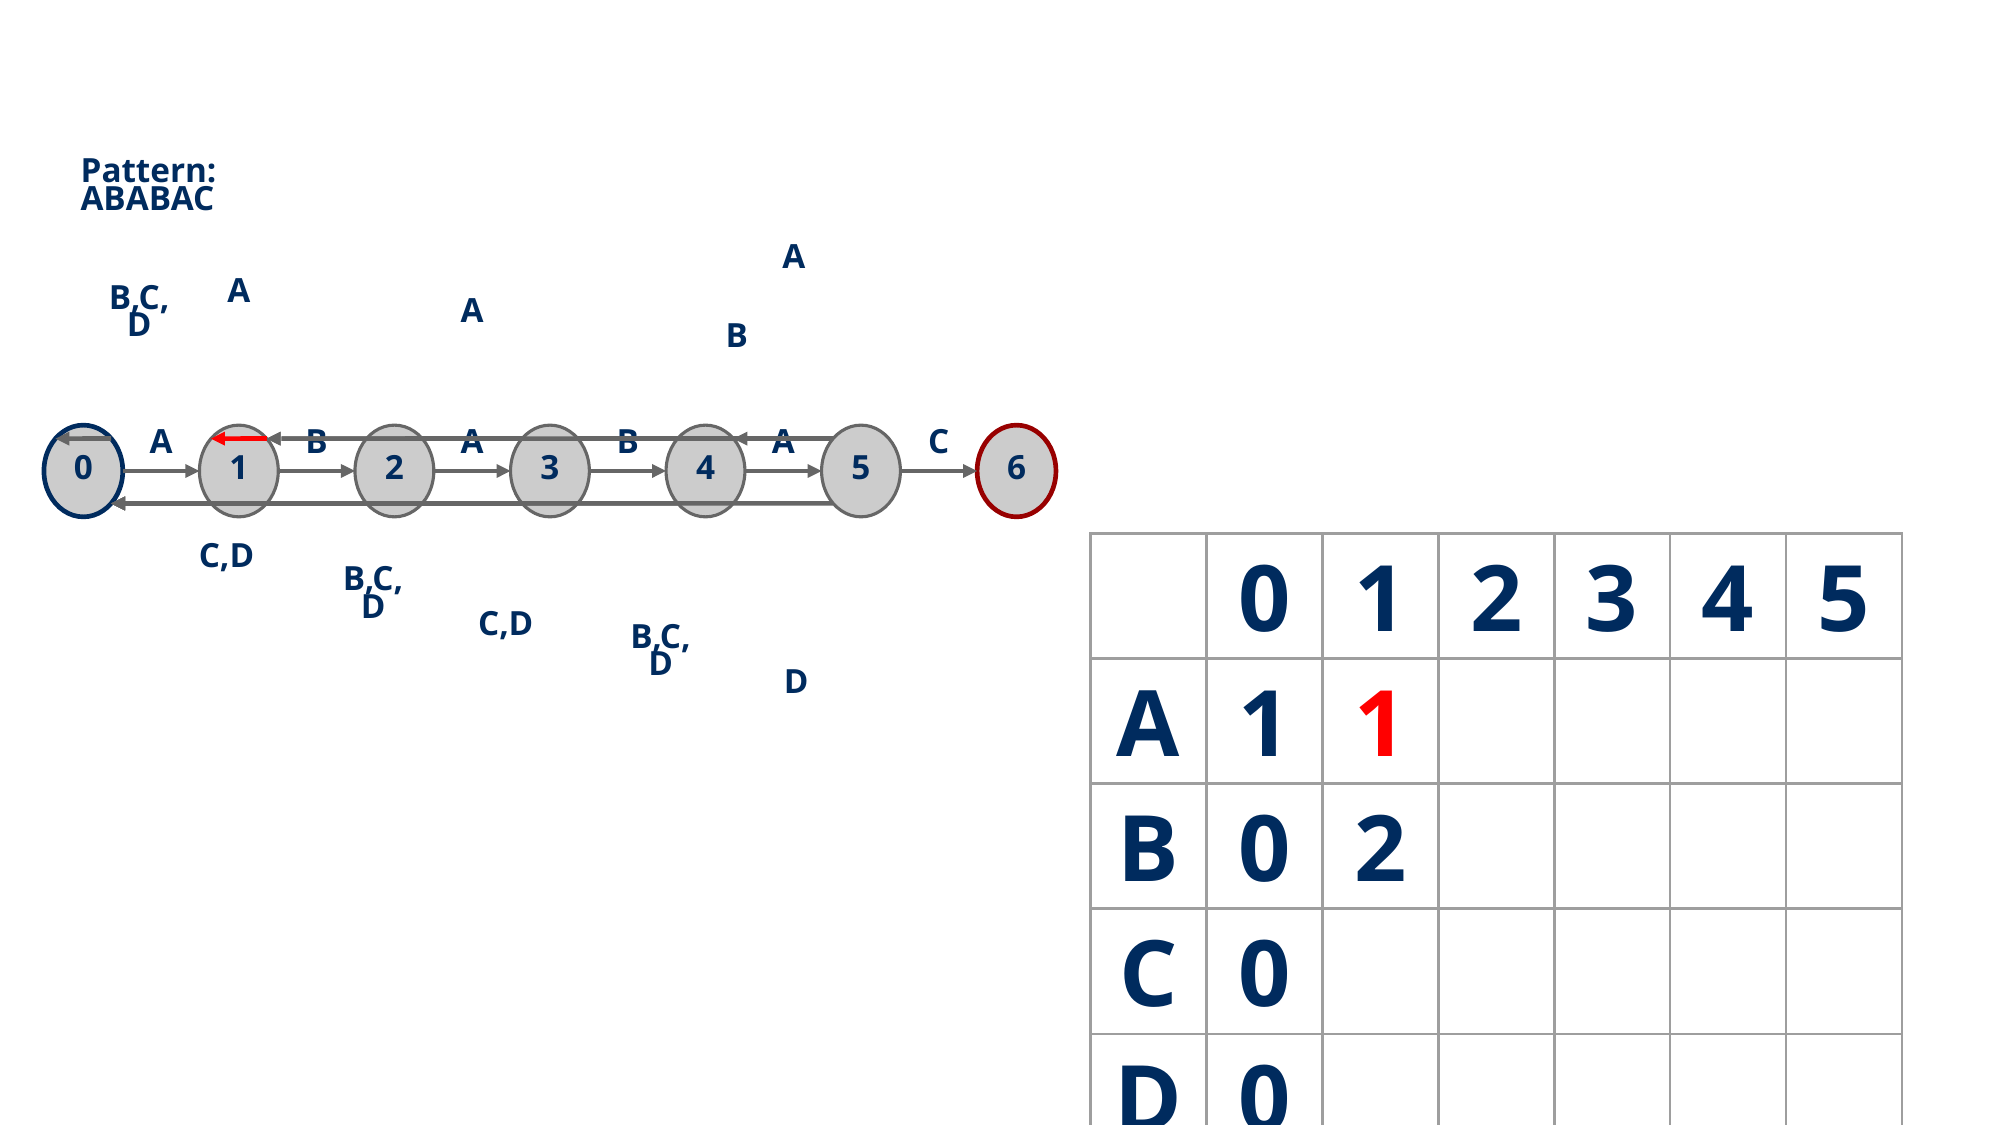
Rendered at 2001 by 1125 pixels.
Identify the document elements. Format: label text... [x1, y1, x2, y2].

table_cell [1324, 910, 1437, 1033]
table_cell [1671, 1035, 1785, 1125]
table_cell [1671, 785, 1785, 907]
table_cell [1787, 785, 1901, 907]
table_cell [1671, 910, 1785, 1033]
table_cell B [1092, 785, 1205, 907]
table_cell C [1092, 910, 1205, 1033]
table_header 0 [1208, 535, 1321, 657]
table_cell [1440, 785, 1553, 907]
table_cell 0 [1208, 1035, 1321, 1125]
table_cell 0 [1208, 785, 1321, 907]
table_cell 2 [1324, 785, 1437, 907]
table_header 4 [1671, 535, 1785, 657]
table_cell [1787, 1035, 1901, 1125]
table_header 3 [1556, 535, 1669, 657]
table_cell [1556, 660, 1669, 782]
table_header 5 [1787, 535, 1901, 657]
table_cell 0 [1208, 910, 1321, 1033]
table_cell [1556, 910, 1669, 1033]
table_cell [1787, 910, 1901, 1033]
table_cell [1440, 910, 1553, 1033]
table_cell [1556, 1035, 1669, 1125]
table_cell 1 [1208, 660, 1321, 782]
table_cell [1440, 660, 1553, 782]
table_cell A [1092, 660, 1205, 782]
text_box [0, 143, 1056, 711]
table_header [1092, 535, 1205, 657]
table_cell 1 [1324, 660, 1437, 782]
table_cell [1440, 1035, 1553, 1125]
table_header 2 [1440, 535, 1553, 657]
table_cell D [1092, 1035, 1205, 1125]
table_cell [1324, 1035, 1437, 1125]
table_header 1 [1324, 535, 1437, 657]
table_cell [1671, 660, 1785, 782]
table_cell [1787, 660, 1901, 782]
table_cell [1556, 785, 1669, 907]
